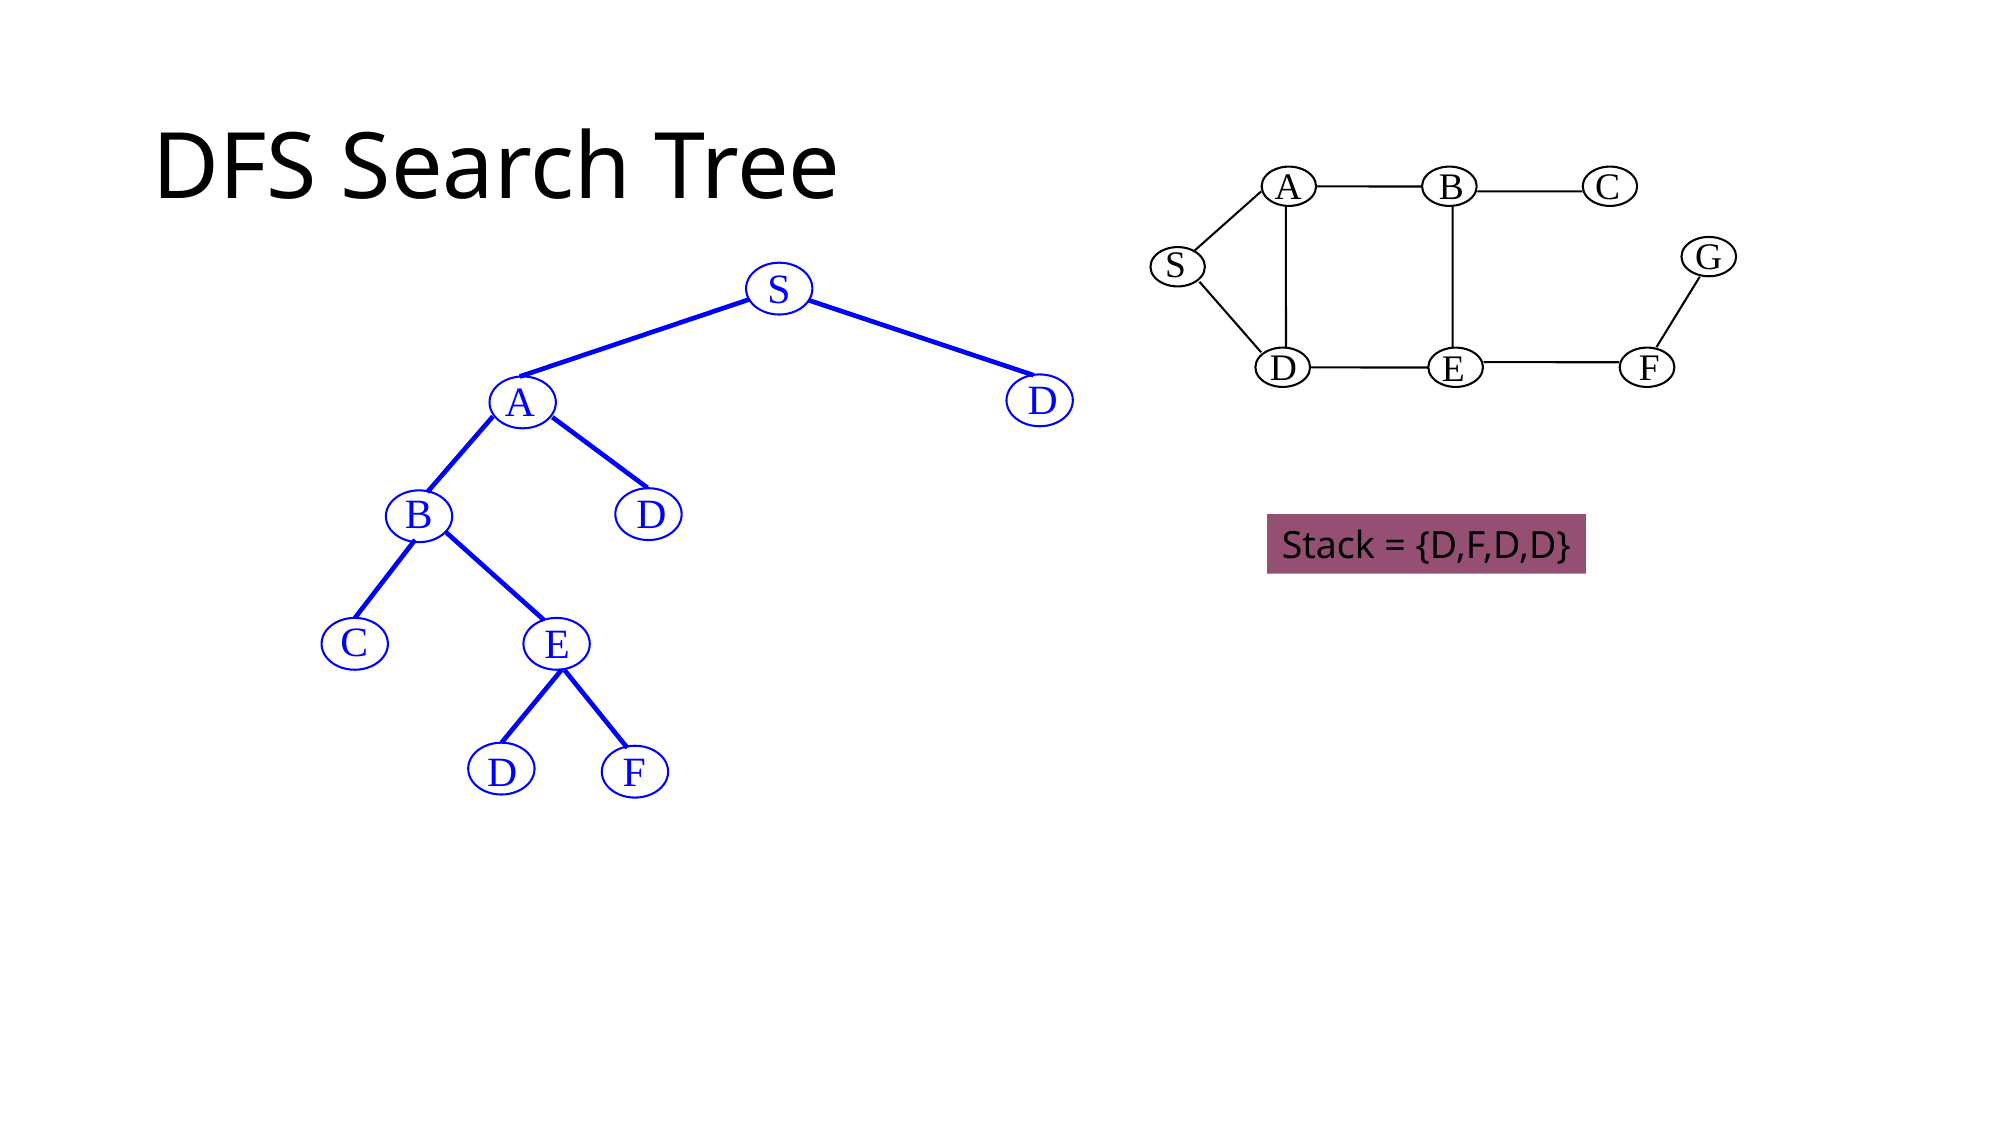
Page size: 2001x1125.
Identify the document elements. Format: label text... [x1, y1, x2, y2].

text_box [806, 273, 813, 304]
text_box [551, 388, 556, 416]
text_box [523, 629, 529, 659]
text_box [1150, 149, 1750, 397]
text_box [661, 755, 669, 788]
text_box E [529, 609, 585, 674]
text_box [385, 503, 390, 529]
text_box [601, 757, 607, 786]
text_box D [621, 479, 682, 545]
text_box [1006, 386, 1012, 415]
text_box D [1012, 365, 1073, 431]
text_box [746, 273, 752, 304]
text_box B [390, 479, 448, 545]
text_box [321, 632, 325, 656]
text_box Stack = {D,F,D,D} [1267, 514, 1586, 574]
text_box S [752, 254, 806, 319]
text_box [468, 756, 472, 781]
text_box [615, 499, 621, 529]
text_box [585, 630, 590, 658]
title DFS Search Tree [137, 59, 1863, 278]
text_box A [489, 367, 551, 432]
text_box D [472, 737, 533, 802]
text_box [448, 503, 453, 529]
text_box C [325, 607, 394, 672]
text_box F [607, 737, 661, 802]
